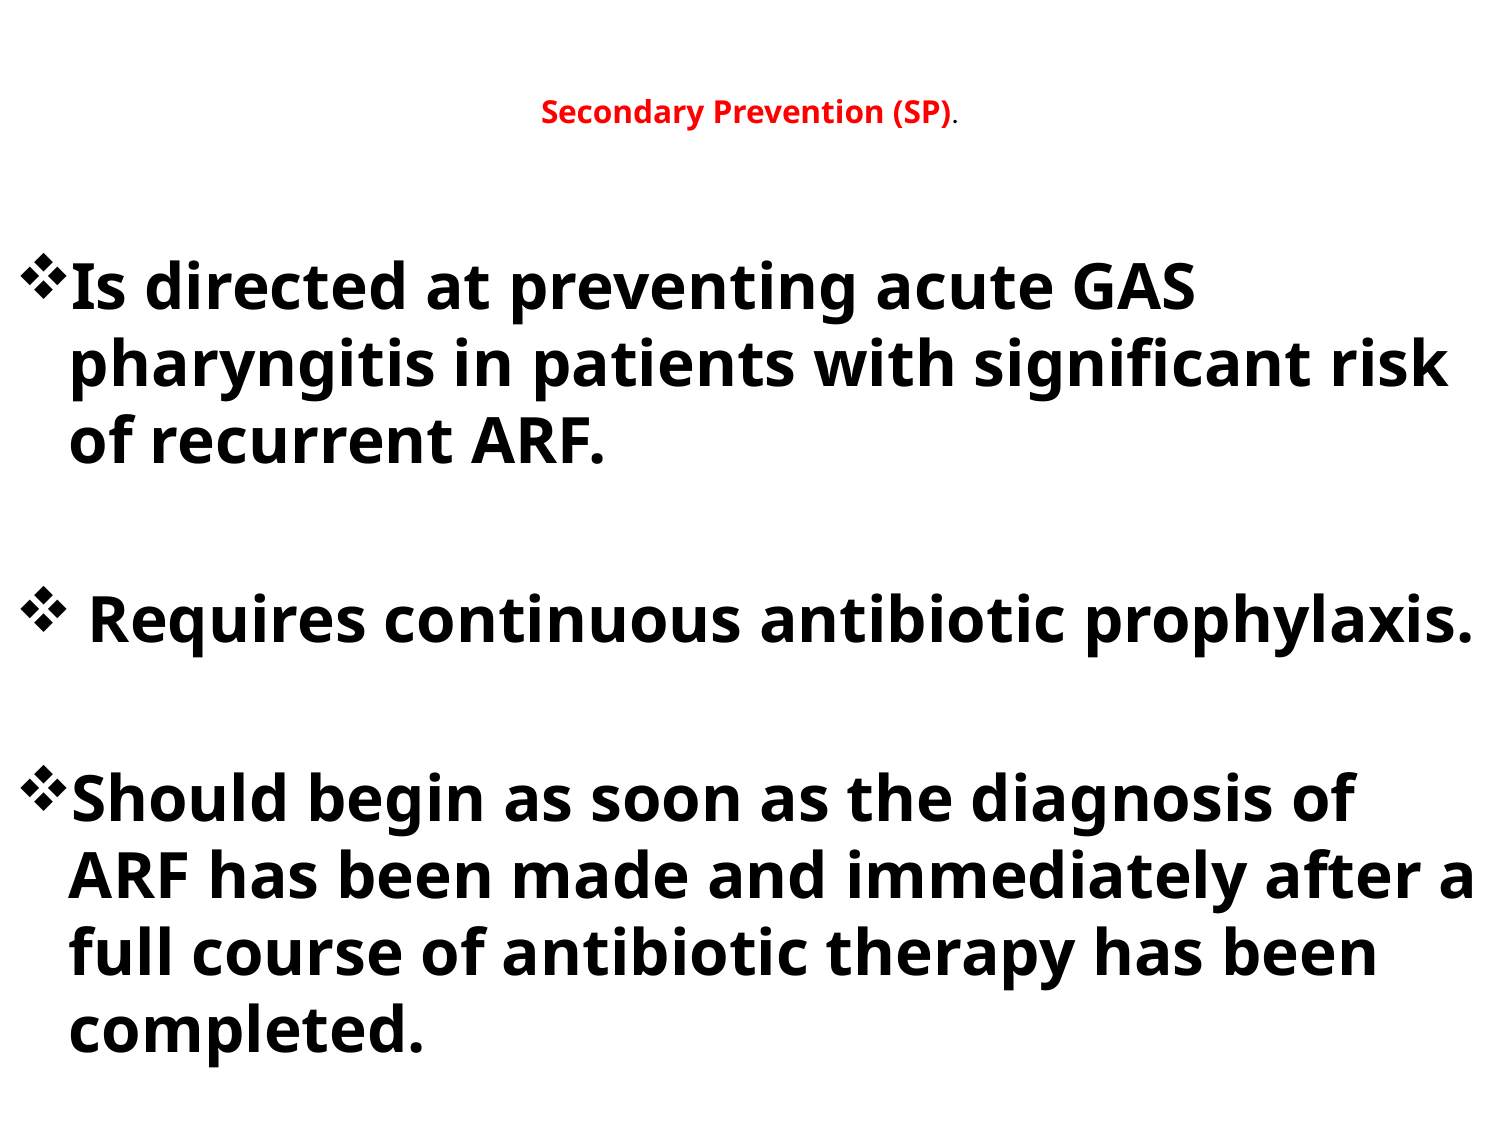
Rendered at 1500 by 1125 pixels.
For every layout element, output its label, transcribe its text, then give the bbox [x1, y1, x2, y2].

list Is directed at preventing acute GAS pharyngitis in patients with significant risk of recurrent ARF. Requires continuous antibiotic prophylaxis. Should begin as soon as the diagnosis of ARF has been made and immediately after a full course of antibiotic therapy has been completed. [0, 149, 1500, 1106]
title Secondary Prevention (SP). [75, 45, 1425, 149]
